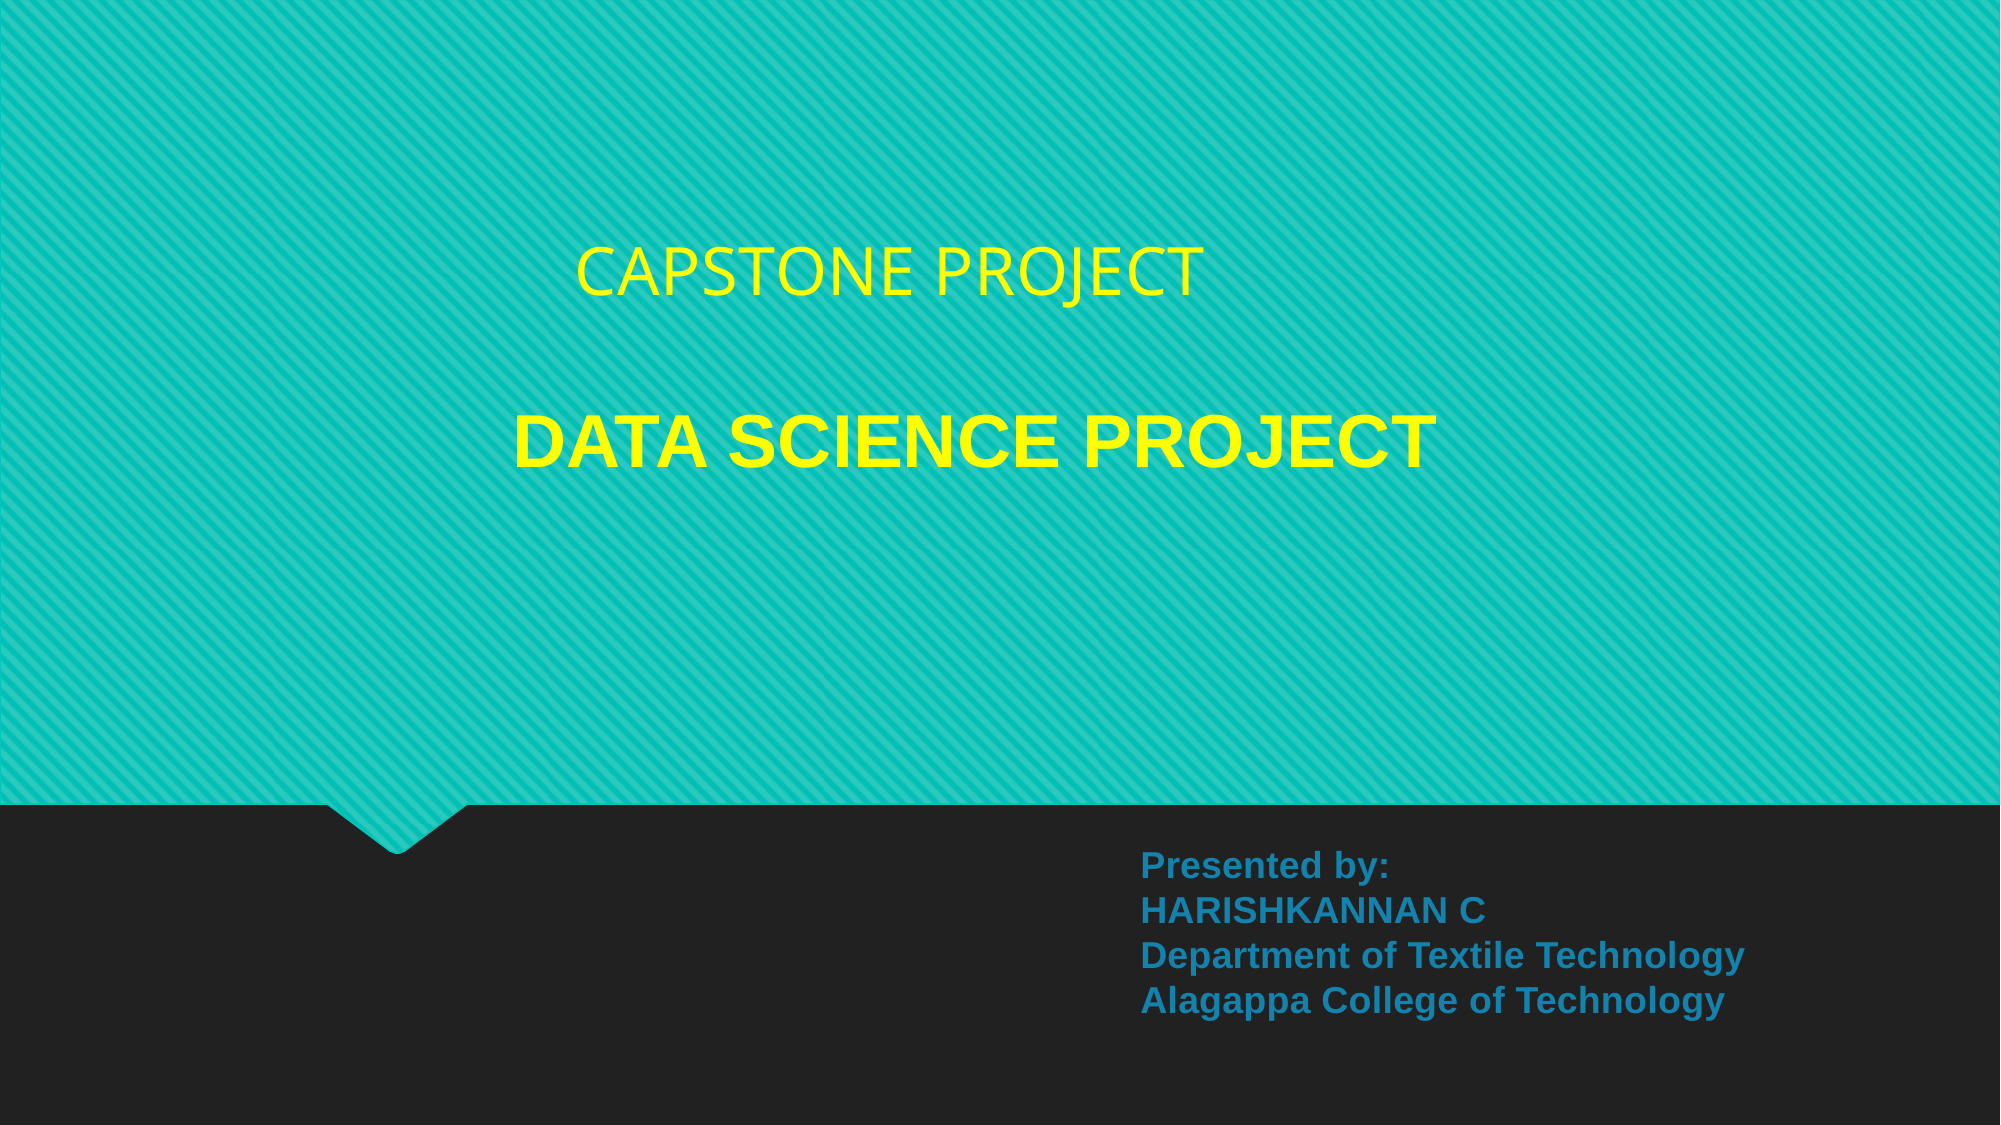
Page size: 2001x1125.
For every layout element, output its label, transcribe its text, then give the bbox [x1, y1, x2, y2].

text_box CAPSTONE PROJECT [572, 225, 1282, 309]
text_box DATA SCIENCE PROJECT [509, 390, 1444, 483]
text_box Presented by: HARISHKANNAN C Department of Textile Technology Alagappa College of Technology [672, 833, 1789, 1074]
